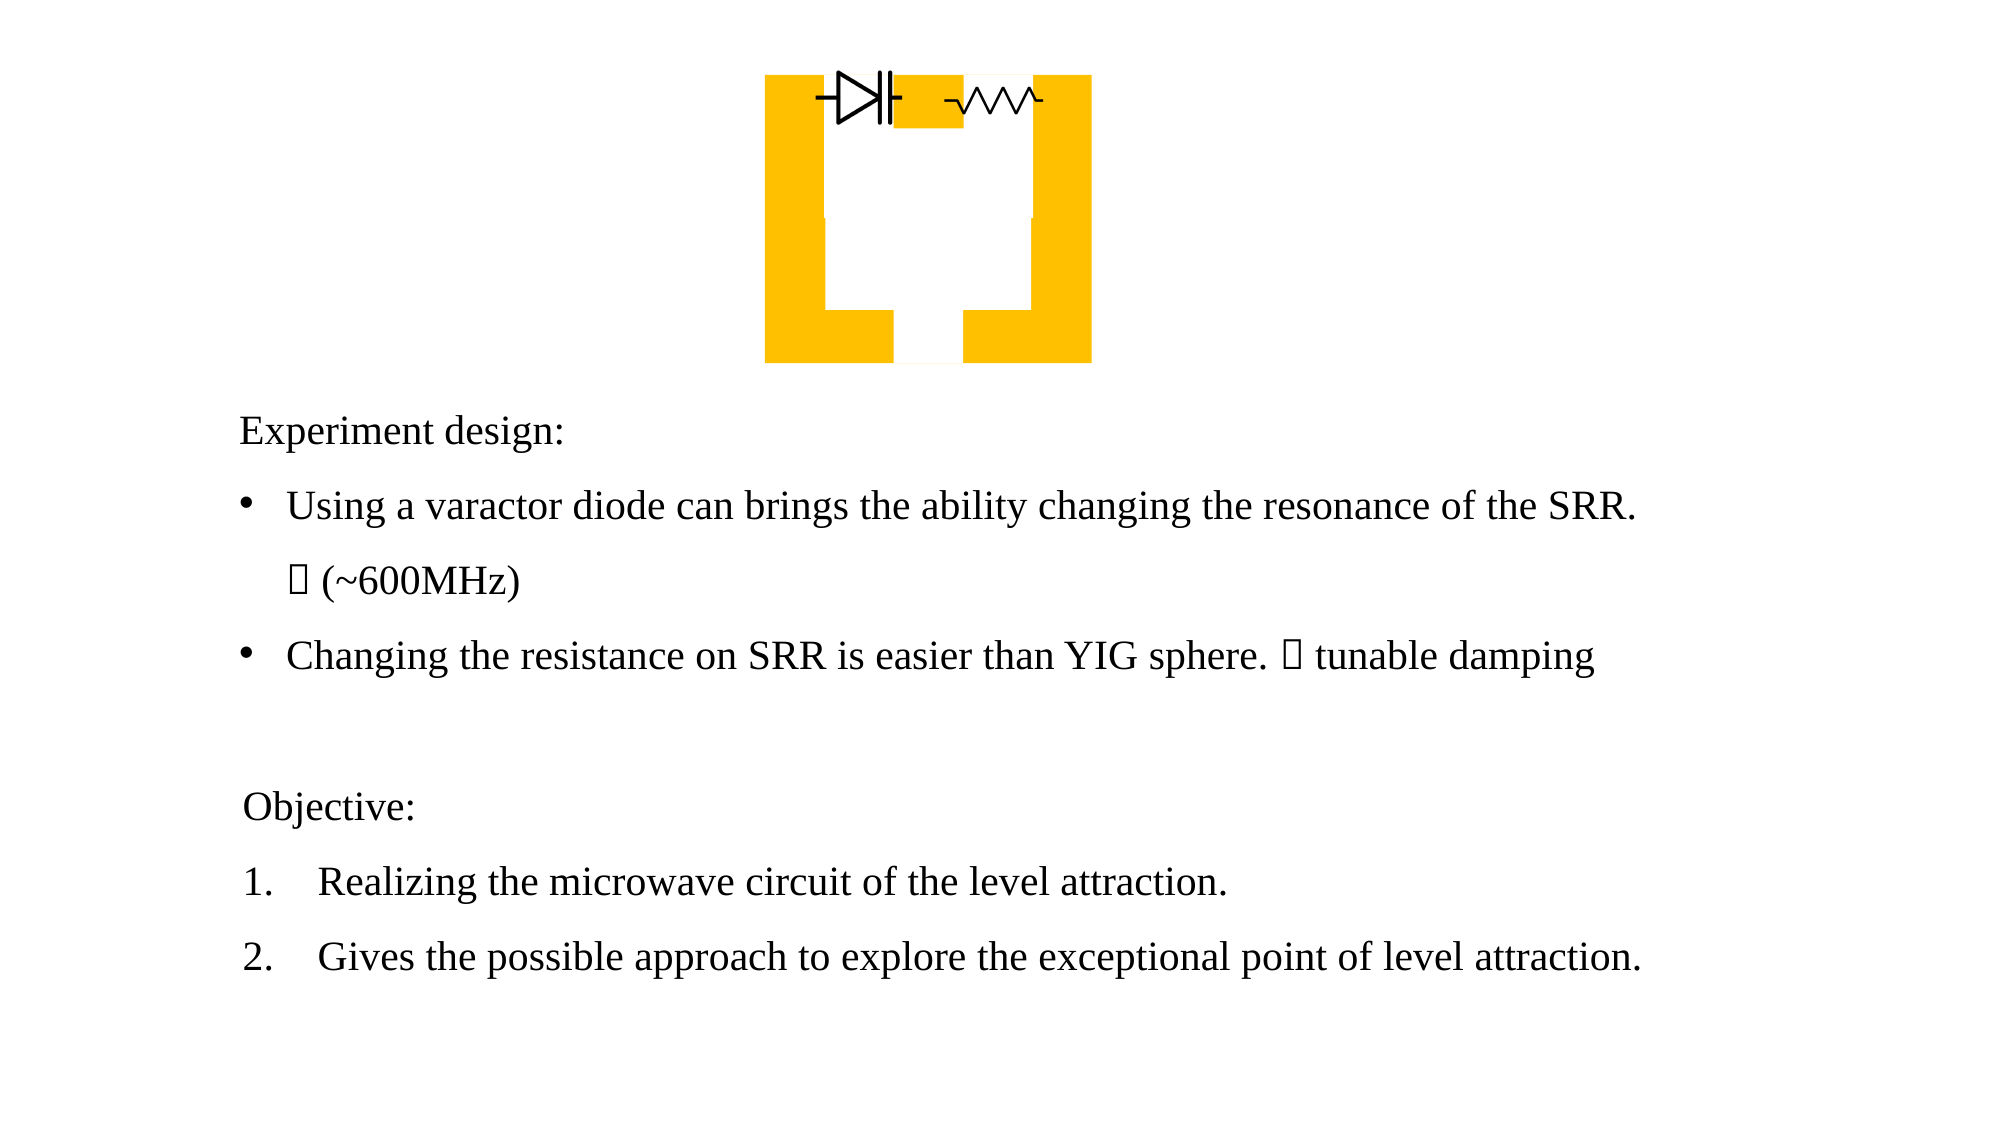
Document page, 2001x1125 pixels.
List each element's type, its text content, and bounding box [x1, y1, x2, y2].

text_box Objective: Realizing the microwave circuit of the level attraction. Gives the possible approach to explore the exceptional point of level attraction. [227, 746, 1670, 987]
picture [944, 60, 1044, 140]
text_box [764, 74, 1092, 364]
picture [815, 35, 903, 160]
text_box Experiment design: Using a varactor diode can brings the ability changing the resonance of the SRR.  (~600MHz) Changing the resistance on SRR is easier than YIG sphere.  tunable damping [224, 370, 1665, 685]
